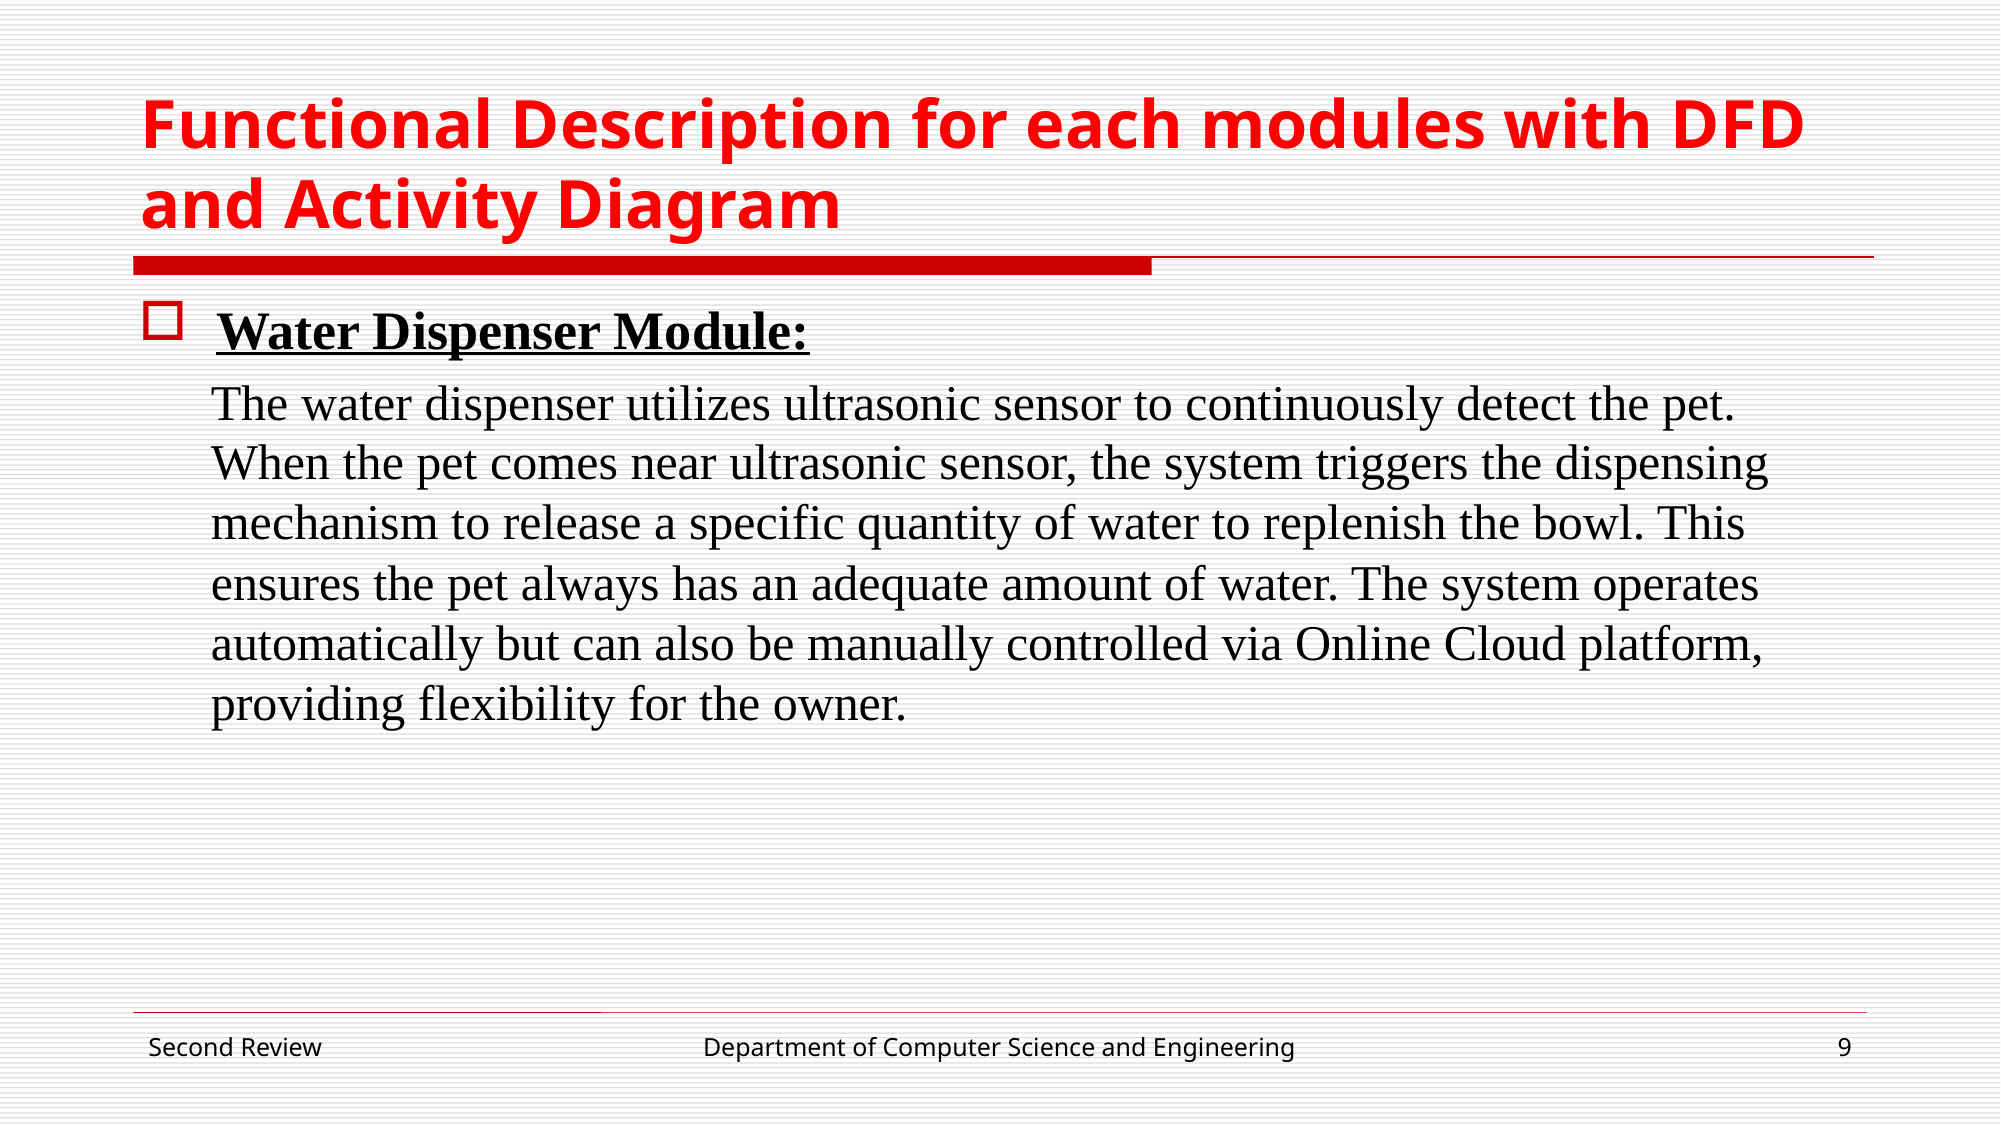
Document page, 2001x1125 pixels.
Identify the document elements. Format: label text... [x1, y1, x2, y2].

picture [0, 0, 2001, 1125]
list Water Dispenser Module: The water dispenser utilizes ultrasonic sensor to continuously detect the pet. When the pet comes near ultrasonic sensor, the system triggers the dispensing mechanism to release a specific quantity of water to replenish the bowl. This ensures the pet always has an adequate amount of water. The system operates automatically but can also be manually controlled via Online Cloud platform, providing flexibility for the owner. [123, 287, 1874, 988]
slide_number 9 [1433, 1024, 1867, 1103]
title Functional Description for each modules with DFD and Activity Diagram [125, 50, 1876, 250]
footer Department of Computer Science and Engineering [683, 1024, 1317, 1103]
slide_number Second Review [133, 1024, 567, 1103]
